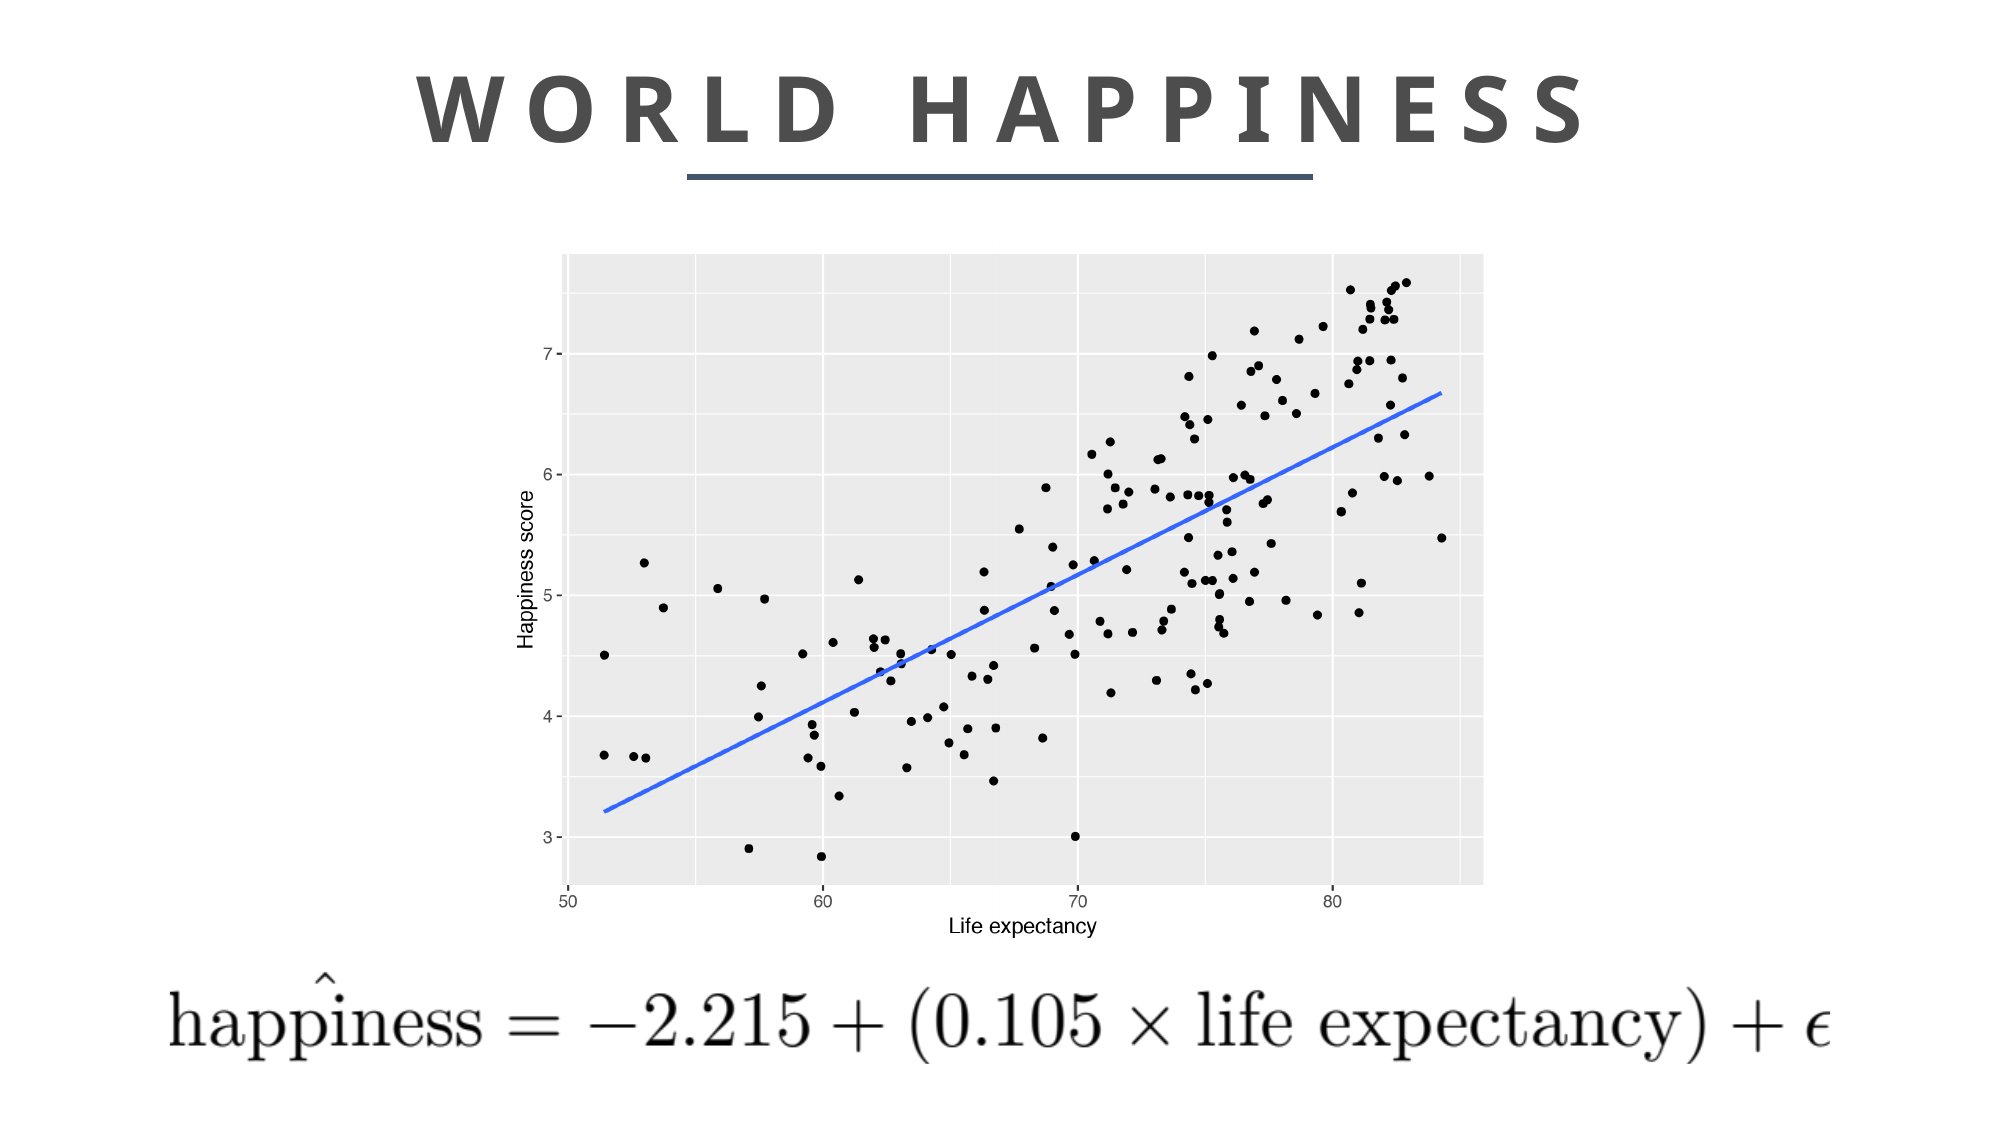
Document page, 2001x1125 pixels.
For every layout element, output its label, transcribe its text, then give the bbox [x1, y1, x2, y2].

title WORLD HAPPINESS [137, 25, 1863, 175]
picture [169, 971, 1831, 1064]
picture [506, 243, 1494, 949]
